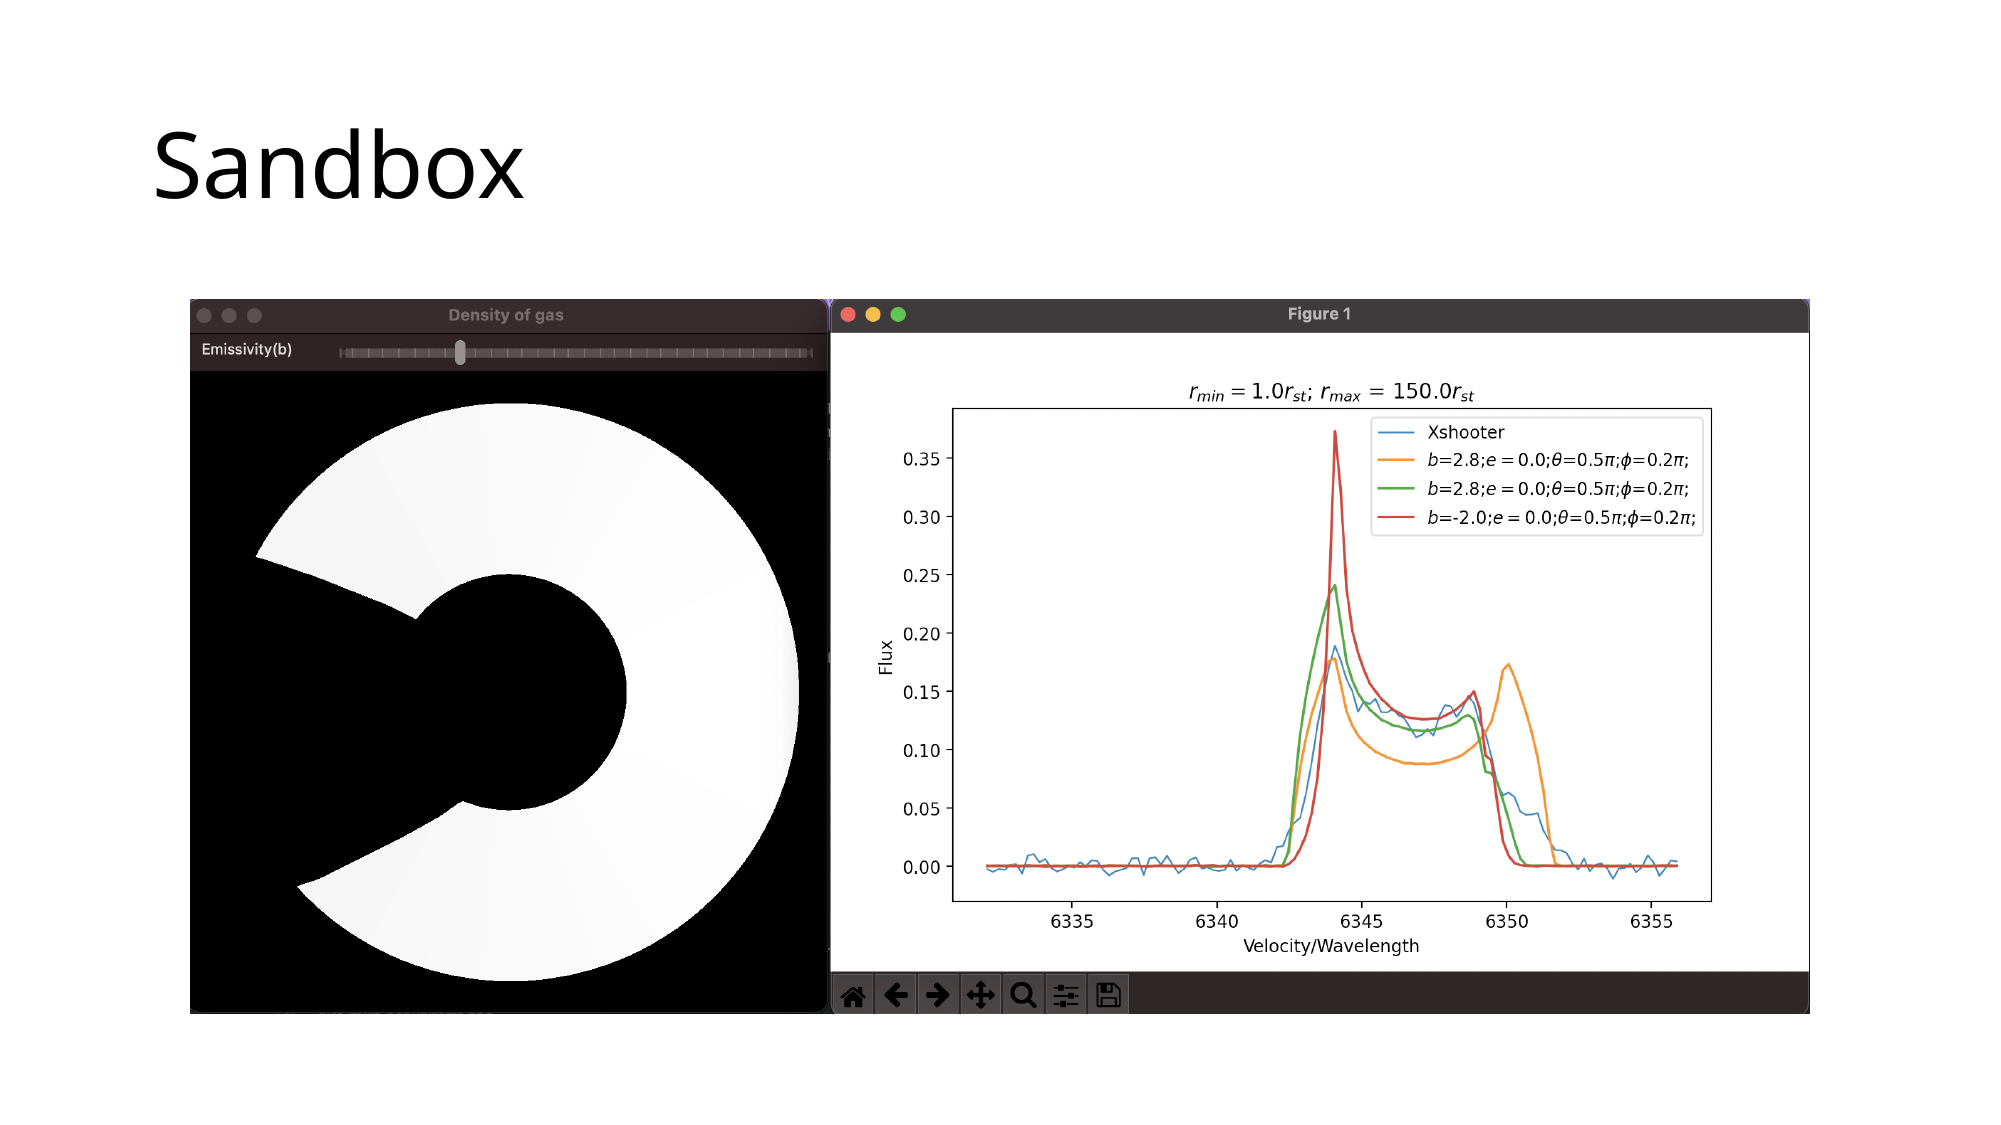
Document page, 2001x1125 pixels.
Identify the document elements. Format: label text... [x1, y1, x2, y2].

title Sandbox [137, 59, 1863, 278]
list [190, 299, 1810, 1014]
